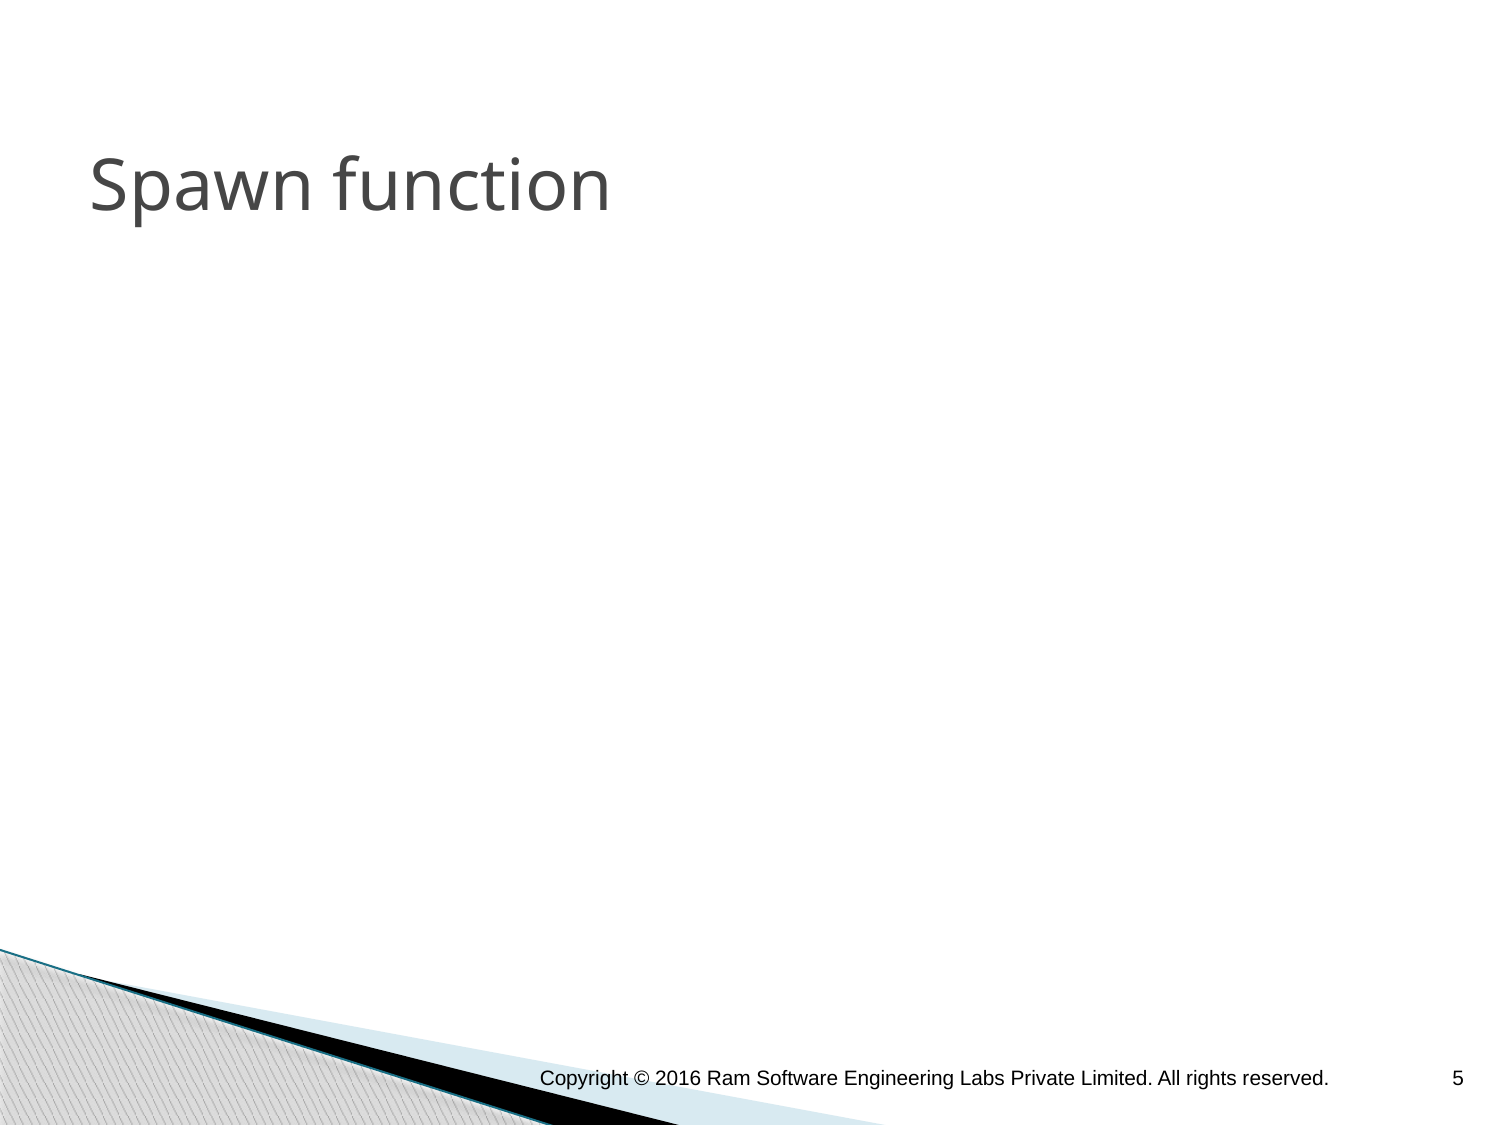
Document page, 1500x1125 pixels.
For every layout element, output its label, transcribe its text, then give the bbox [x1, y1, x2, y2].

title Spawn function [75, 45, 1425, 233]
footer Copyright © 2016 Ram Software Engineering Labs Private Limited. All rights reserved. [525, 1037, 1363, 1098]
slide_number 5 [1418, 1037, 1479, 1098]
